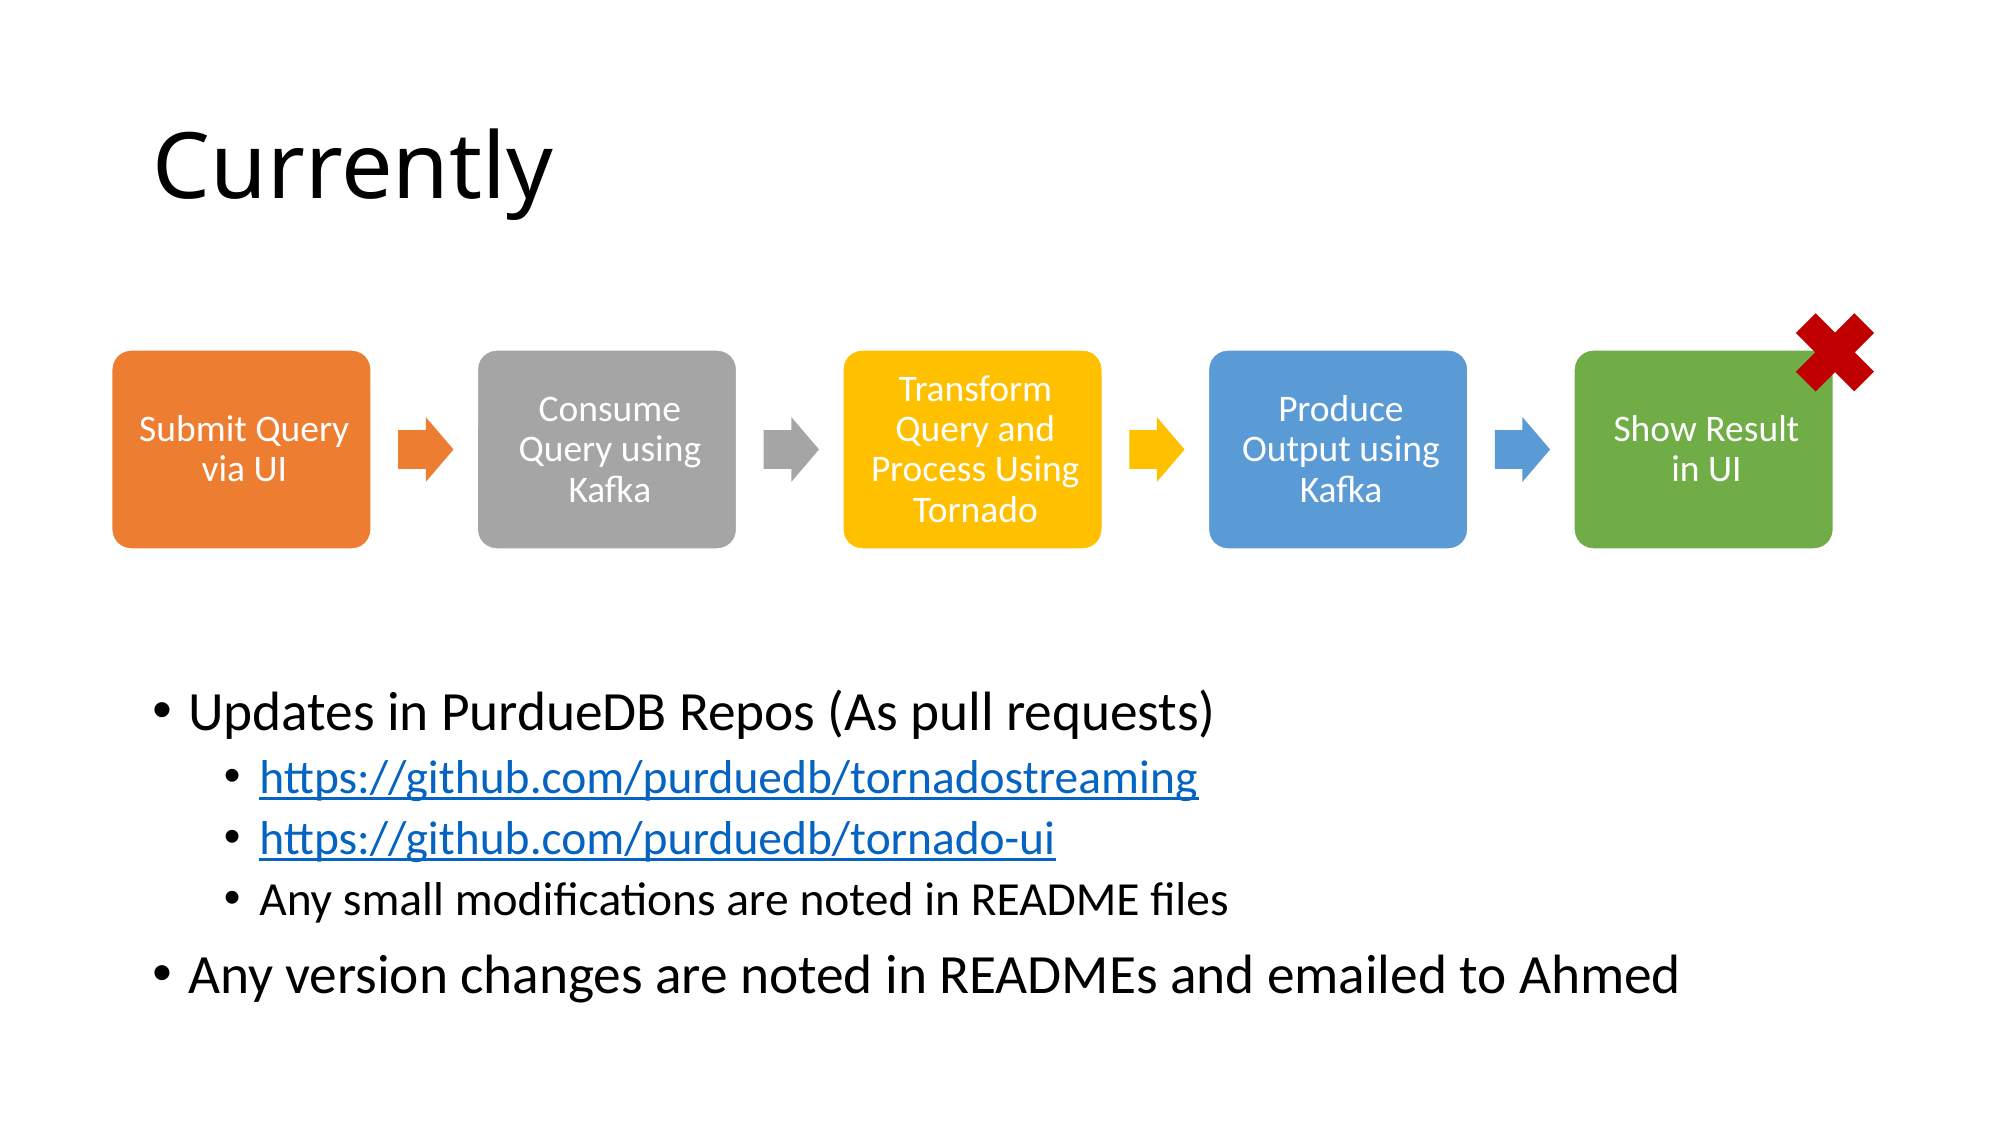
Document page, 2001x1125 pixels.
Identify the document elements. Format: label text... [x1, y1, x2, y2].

list Updates in PurdueDB Repos (As pull requests) https://github.com/purduedb/tornadostreaming https://github.com/purduedb/tornado-ui Any small modifications are noted in README files Any version changes are noted in READMEs and emailed to Ahmed [137, 675, 1863, 1014]
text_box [109, 263, 1890, 636]
title Currently [137, 59, 1863, 263]
